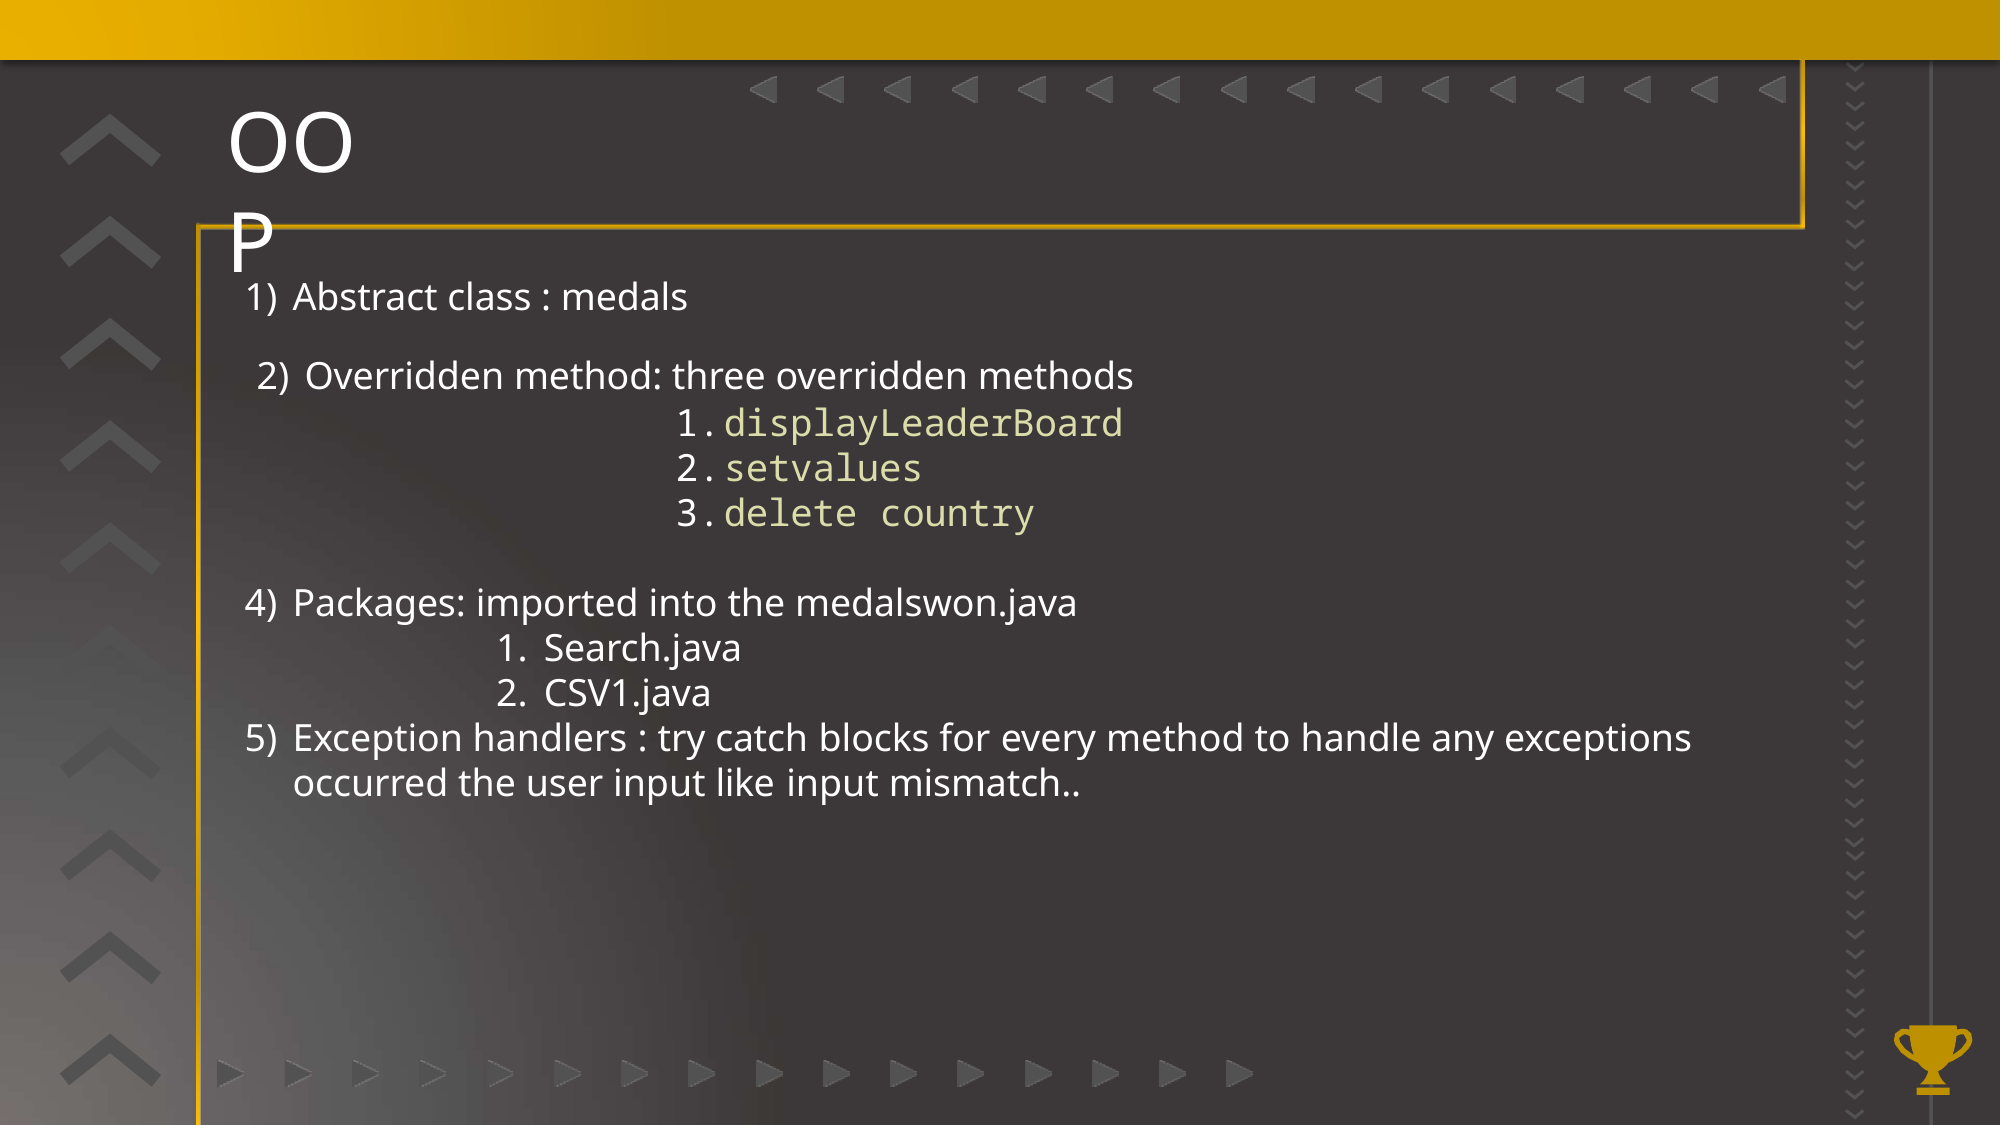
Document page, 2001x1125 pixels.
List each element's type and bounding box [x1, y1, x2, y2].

picture [1900, 1035, 1912, 1053]
picture [0, 0, 2000, 1125]
picture [1954, 1035, 1966, 1053]
text_box [1893, 1025, 1973, 1085]
text_box [1916, 1087, 1950, 1095]
